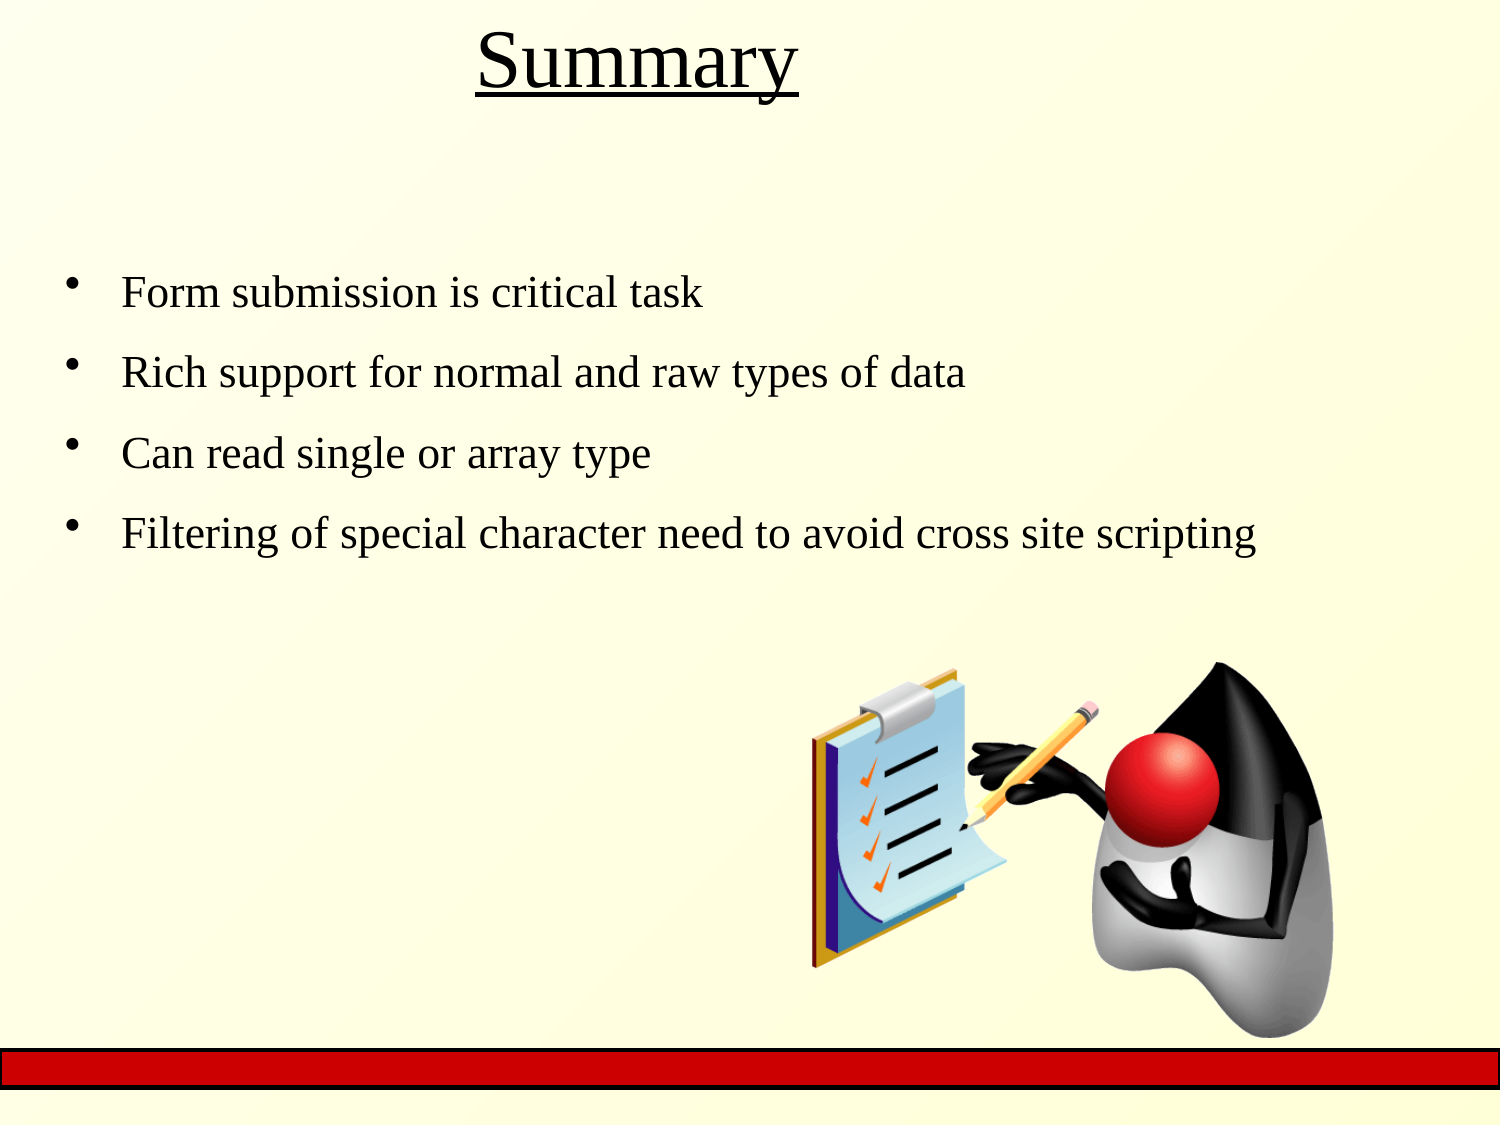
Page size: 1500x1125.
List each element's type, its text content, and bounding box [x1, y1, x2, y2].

picture [812, 662, 1335, 1038]
list Form submission is critical task Rich support for normal and raw types of data Can read single or array type Filtering of special character need to avoid cross site scripting [50, 237, 1463, 1038]
title Summary [0, 0, 1275, 125]
